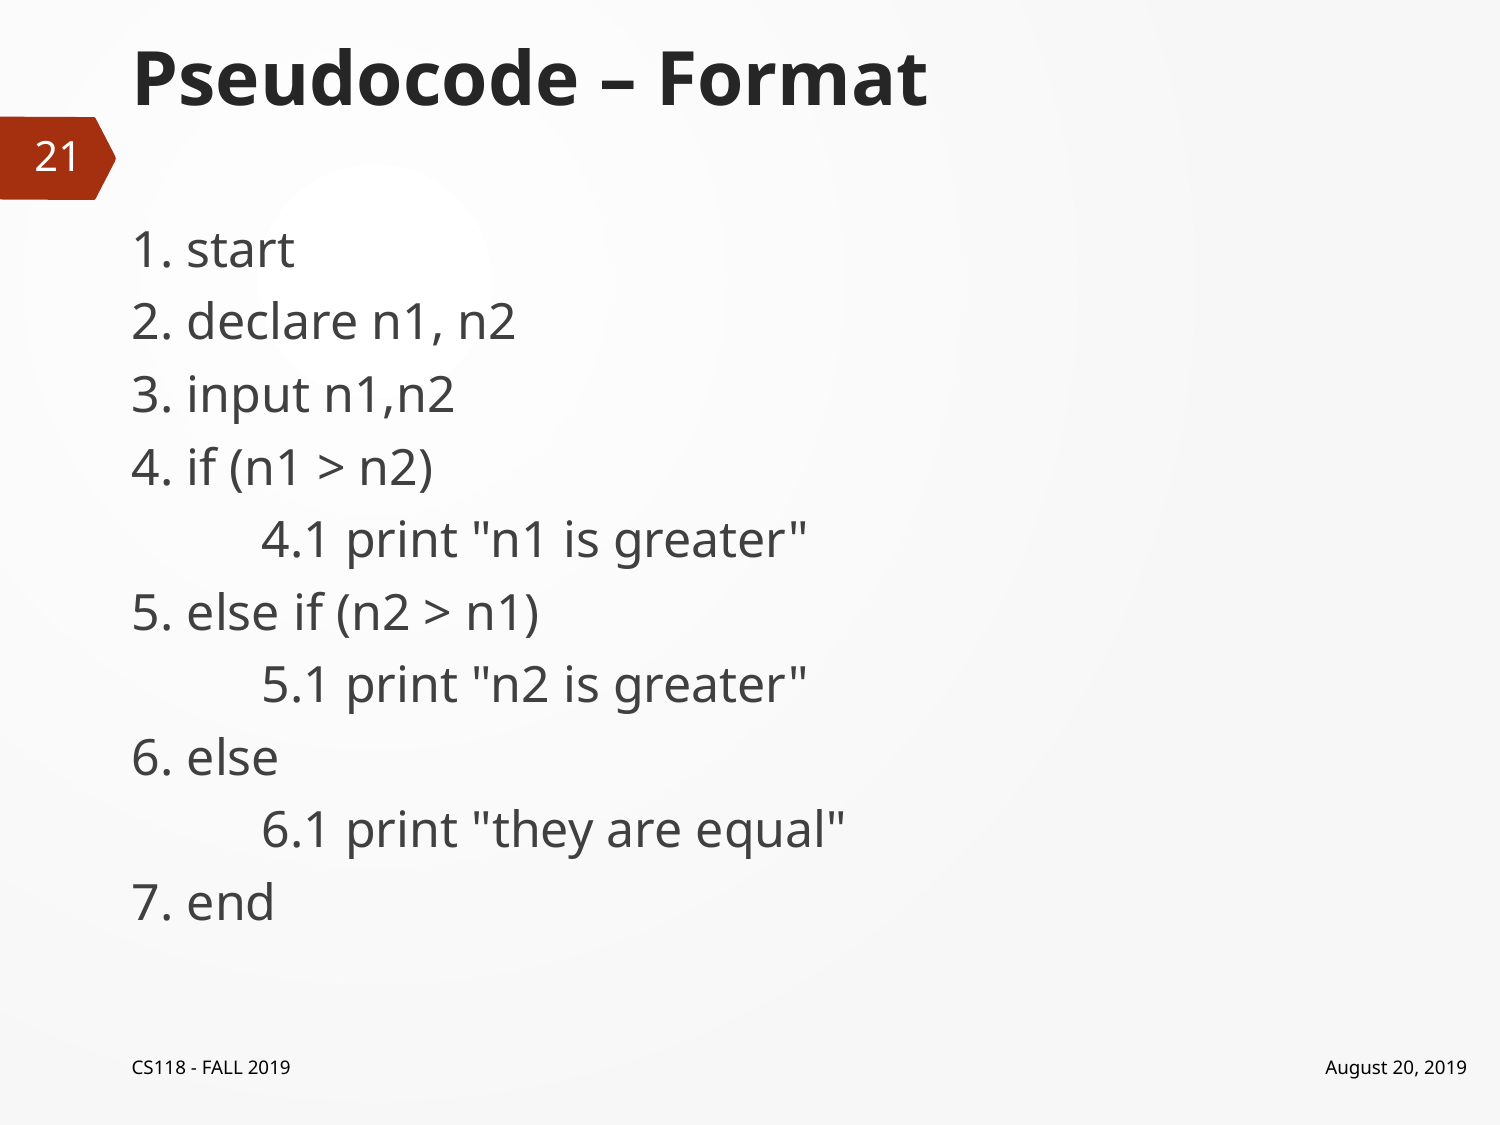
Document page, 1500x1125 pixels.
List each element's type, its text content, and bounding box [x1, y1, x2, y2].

footer CS118 - FALL 2019 [116, 1037, 1139, 1098]
title Pseudocode – Format [116, 23, 1483, 158]
list 1. start 2. declare n1, n2 3. input n1,n2 4. if (n1 > n2) 4.1 print "n1 is greater" 5. else if (n2 > n1) 5.1 print "n2 is greater" 6. else 6.1 print "they are equal" 7. end [116, 210, 1483, 1029]
slide_number 21 [1, 128, 98, 189]
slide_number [1260, 1037, 1483, 1098]
